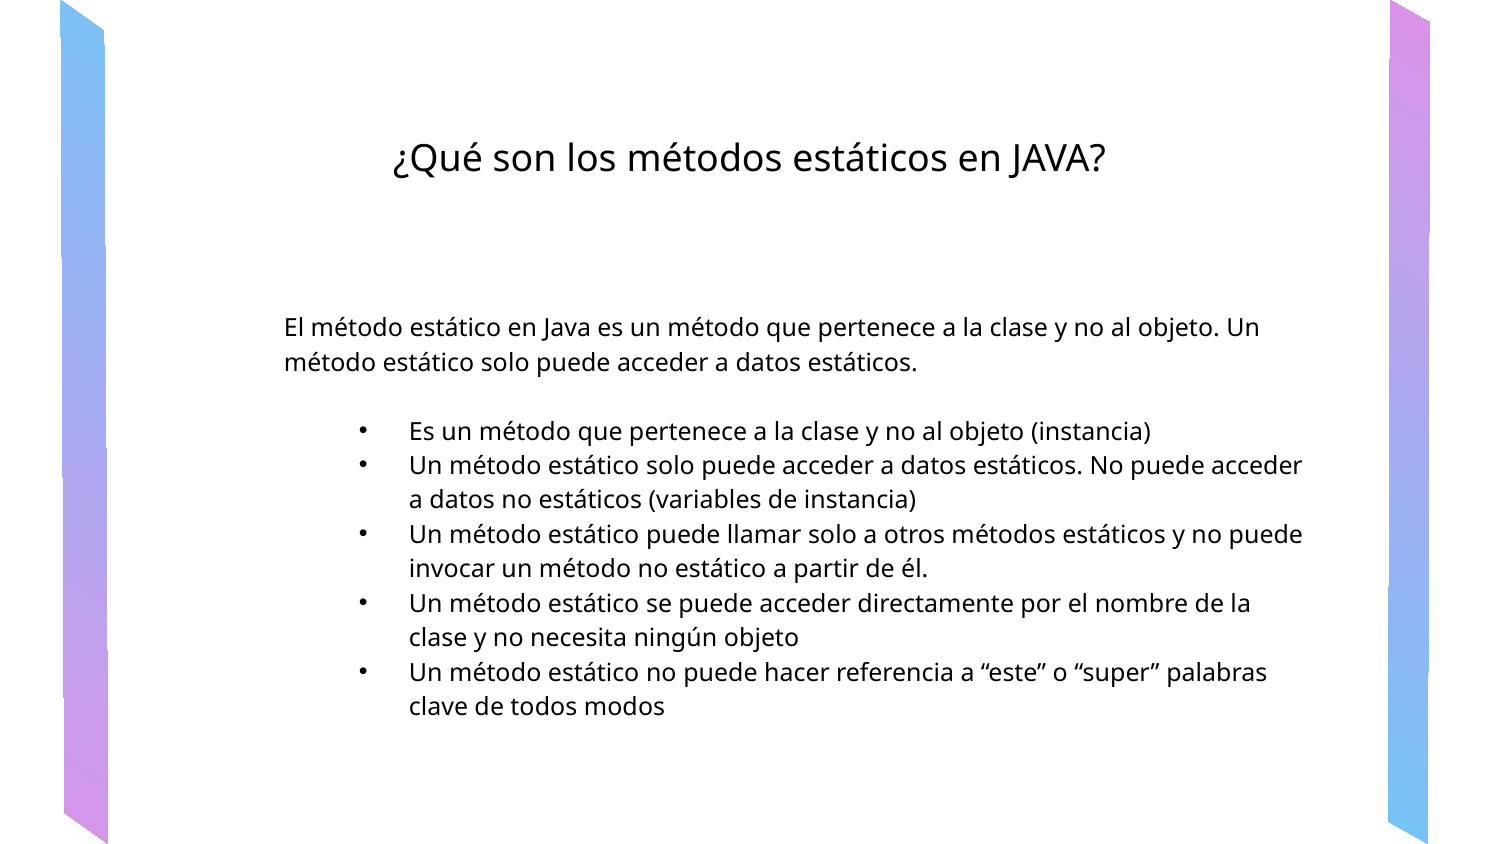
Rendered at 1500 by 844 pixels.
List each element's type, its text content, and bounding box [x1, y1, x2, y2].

text_box [1388, 0, 1430, 844]
title ¿Qué son los métodos estáticos en JAVA? [277, 119, 1223, 217]
list El método estático en Java es un método que pertenece a la clase y no al objeto. Un método estático solo puede acceder a datos estáticos. Es un método que pertenece a la clase y no al objeto (instancia) Un método estático solo puede acceder a datos estáticos. No puede acceder a datos no estáticos (variables de instancia) Un método estático puede llamar solo a otros métodos estáticos y no puede invocar un método no estático a partir de él. Un método estático se puede acceder directamente por el nombre de la clase y no necesita ningún objeto Un método estático no puede hacer referencia a “este” o “super” palabras clave de todos modos [243, 292, 1324, 765]
text_box [60, 0, 108, 844]
